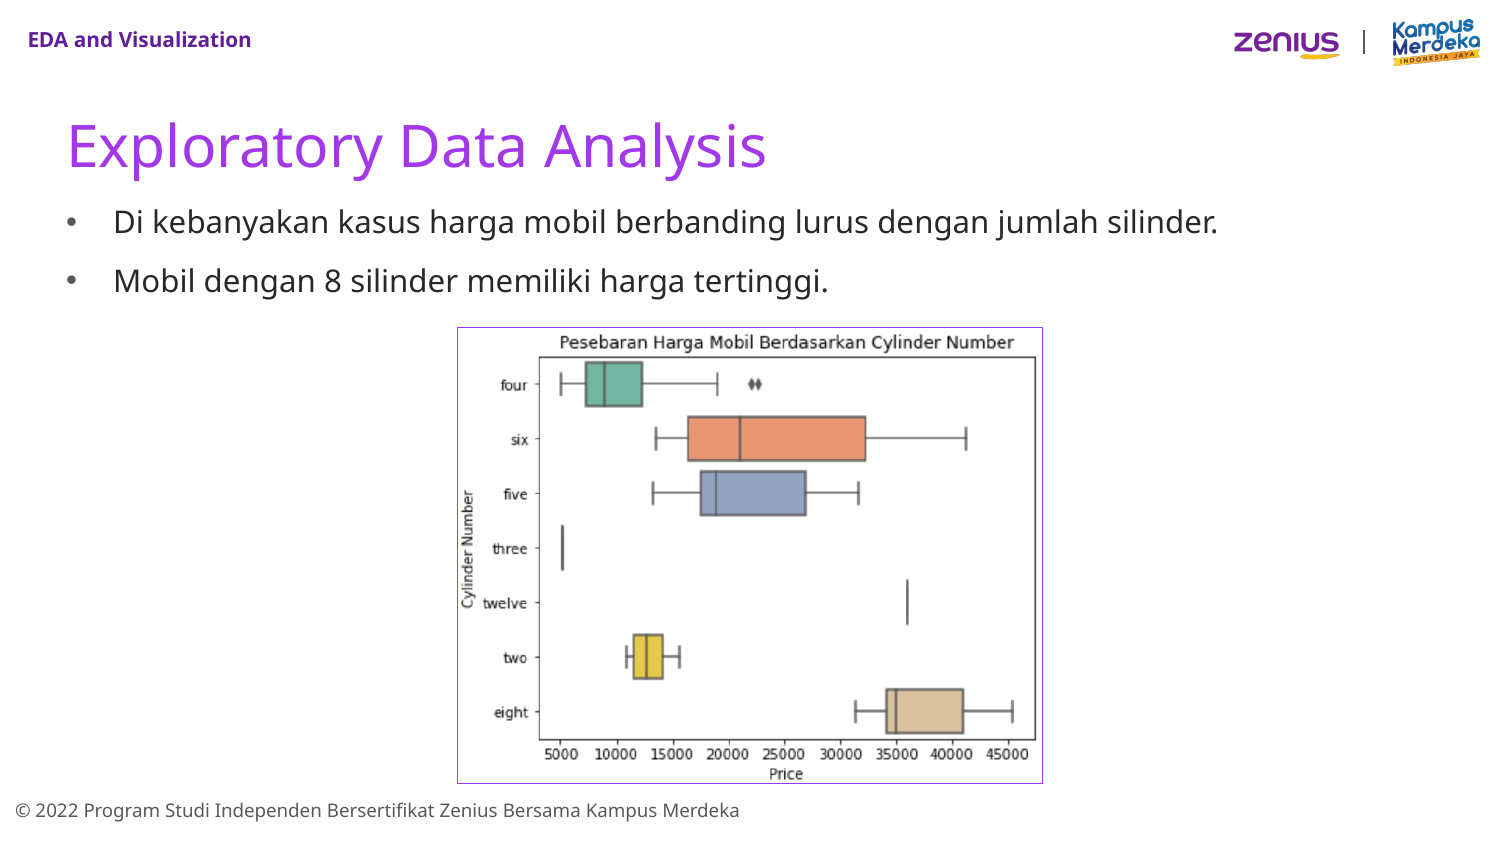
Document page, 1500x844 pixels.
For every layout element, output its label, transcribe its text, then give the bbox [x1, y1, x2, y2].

list Di kebanyakan kasus harga mobil berbanding lurus dengan jumlah silinder. Mobil dengan 8 silinder memiliki harga tertinggi. [51, 187, 1437, 668]
text_box EDA and Visualization [12, 14, 1011, 65]
text_box © 2022 Program Studi Independen Bersertifikat Zenius Bersama Kampus Merdeka [0, 787, 1468, 833]
title Exploratory Data Analysis [51, 77, 1443, 212]
picture [457, 328, 1042, 783]
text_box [1230, 15, 1480, 69]
